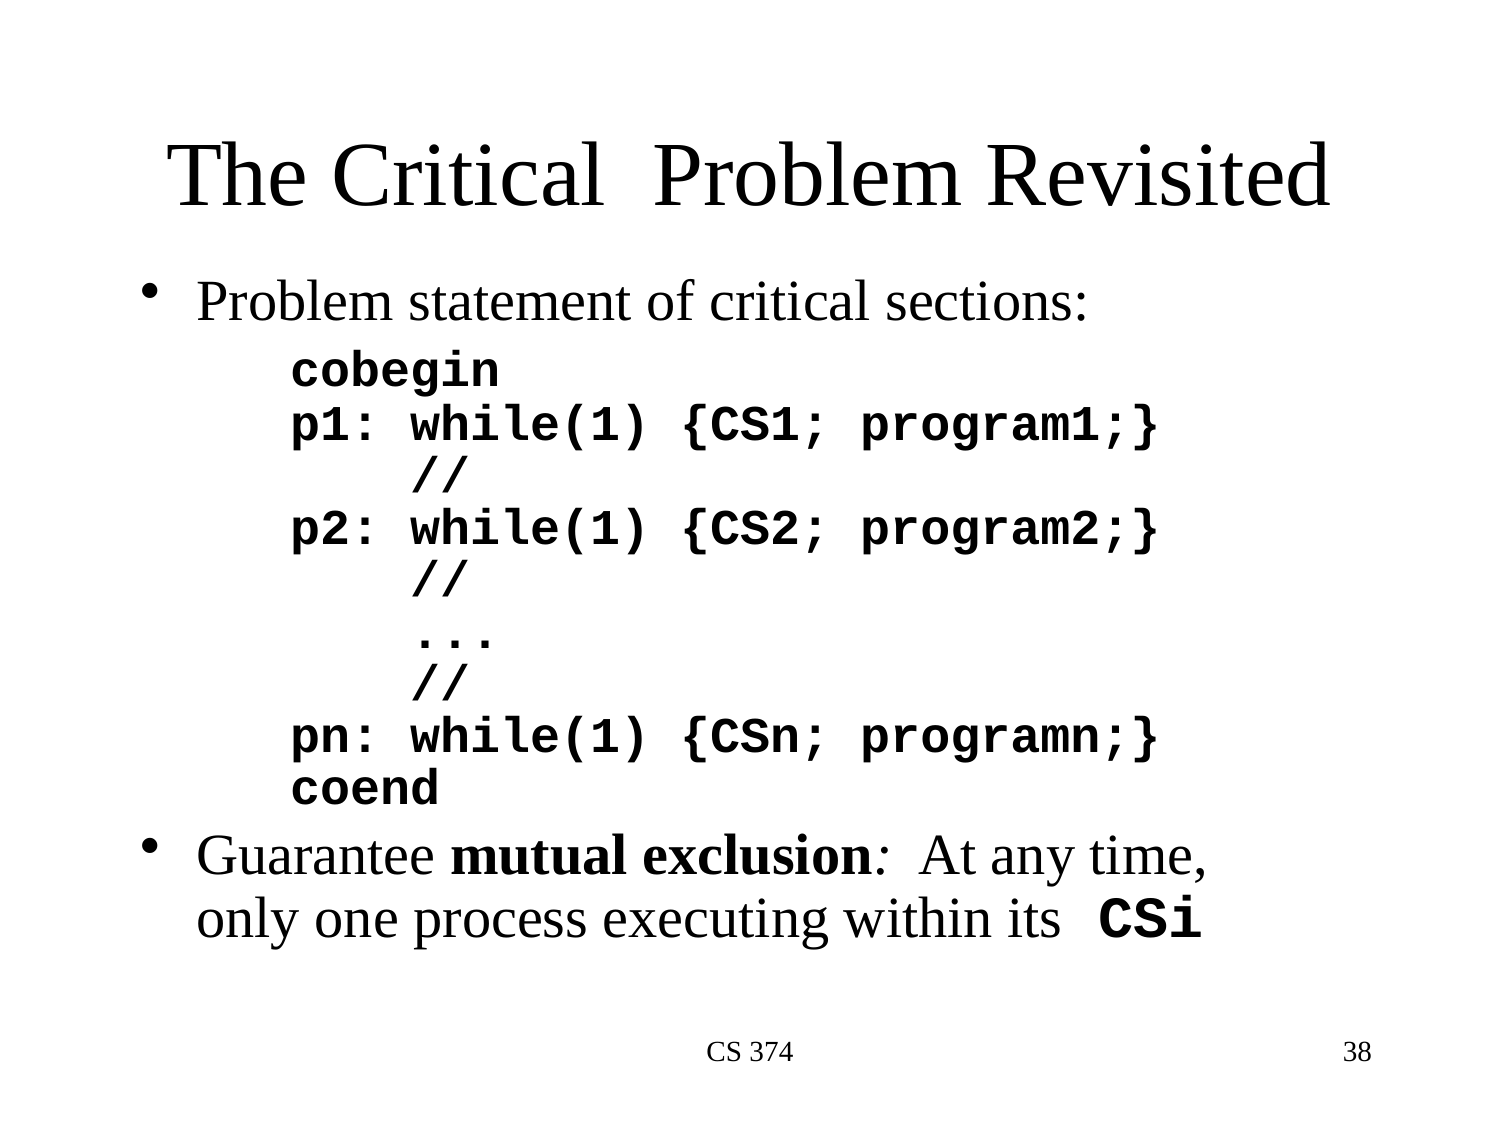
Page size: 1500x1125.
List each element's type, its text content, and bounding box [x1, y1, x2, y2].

footer CS 374 [512, 1024, 988, 1101]
slide_number 38 [1074, 1024, 1388, 1101]
title The Critical Problem Revisited [112, 75, 1388, 263]
list Problem statement of critical sections: cobegin p1: while(1) {CS1; program1;} // p2: while(1) {CS2; program2;} // ... // pn: while(1) {CSn; programn;} coend Guarantee mutual exclusion: At any time, only one process executing within its CSi [125, 262, 1400, 938]
